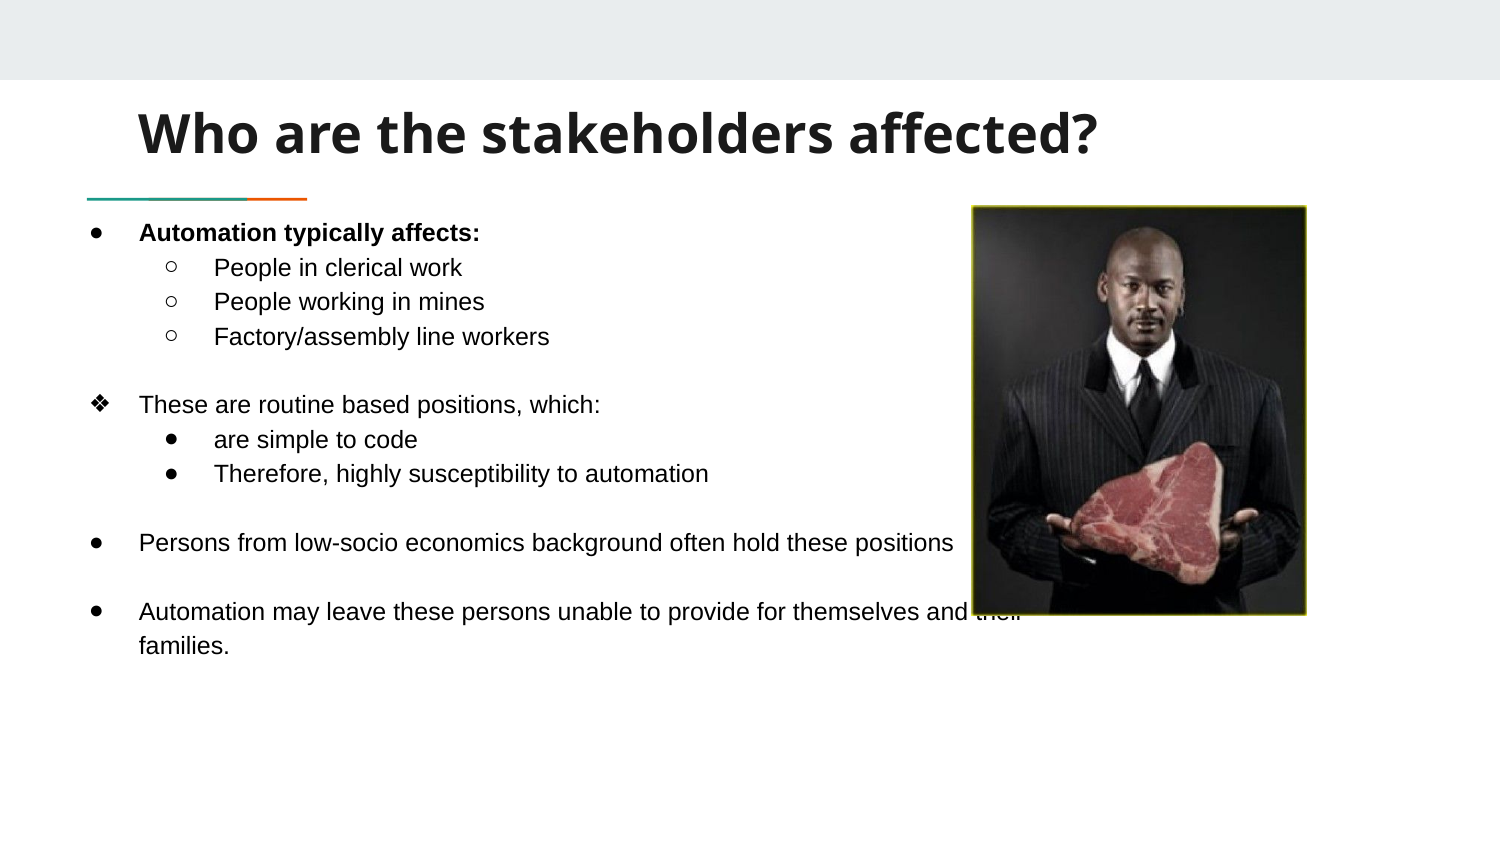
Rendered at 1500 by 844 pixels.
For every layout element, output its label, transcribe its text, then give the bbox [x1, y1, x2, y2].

list Automation typically affects: People in clerical work People working in mines Factory/assembly line workers These are routine based positions, which: are simple to code Therefore, highly susceptibility to automation Persons from low-socio economics background often hold these positions Automation may leave these persons unable to provide for themselves and their families. [48, 140, 1461, 801]
picture [971, 205, 1307, 616]
title Who are the stakeholders affected? [123, 84, 1386, 153]
